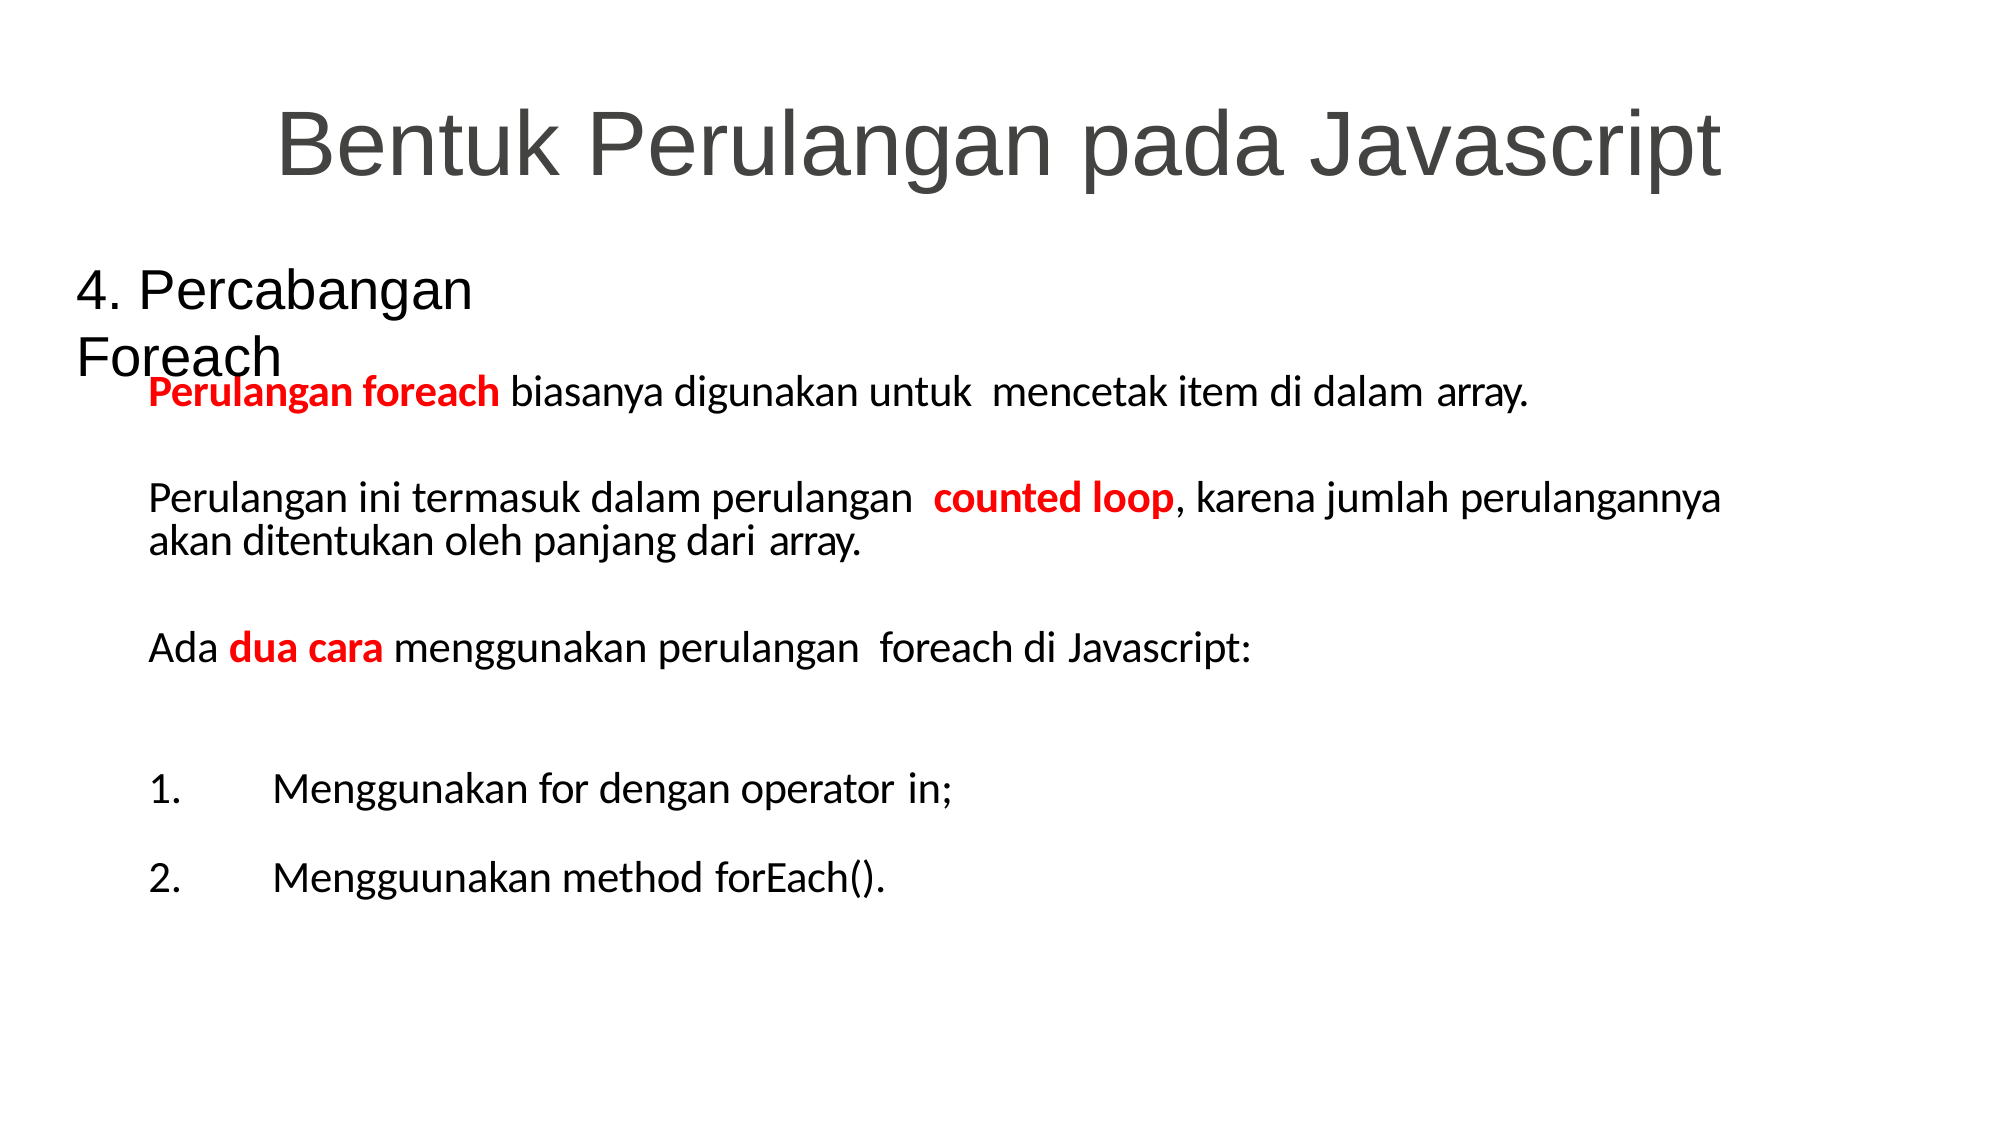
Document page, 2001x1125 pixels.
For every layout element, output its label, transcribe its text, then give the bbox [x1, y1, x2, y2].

title Bentuk Perulangan pada Javascript [99, 44, 1901, 233]
text_box Perulangan foreach biasanya digunakan untuk mencetak item di dalam array. Perulangan ini termasuk dalam perulangan counted loop, karena jumlah perulangannya akan ditentukan oleh panjang dari array. Ada dua cara menggunakan perulangan foreach di Javascript: Menggunakan for dengan operator in; Mengguunakan method forEach(). [146, 359, 1868, 902]
text_box 4. Percabangan Foreach [74, 251, 696, 388]
